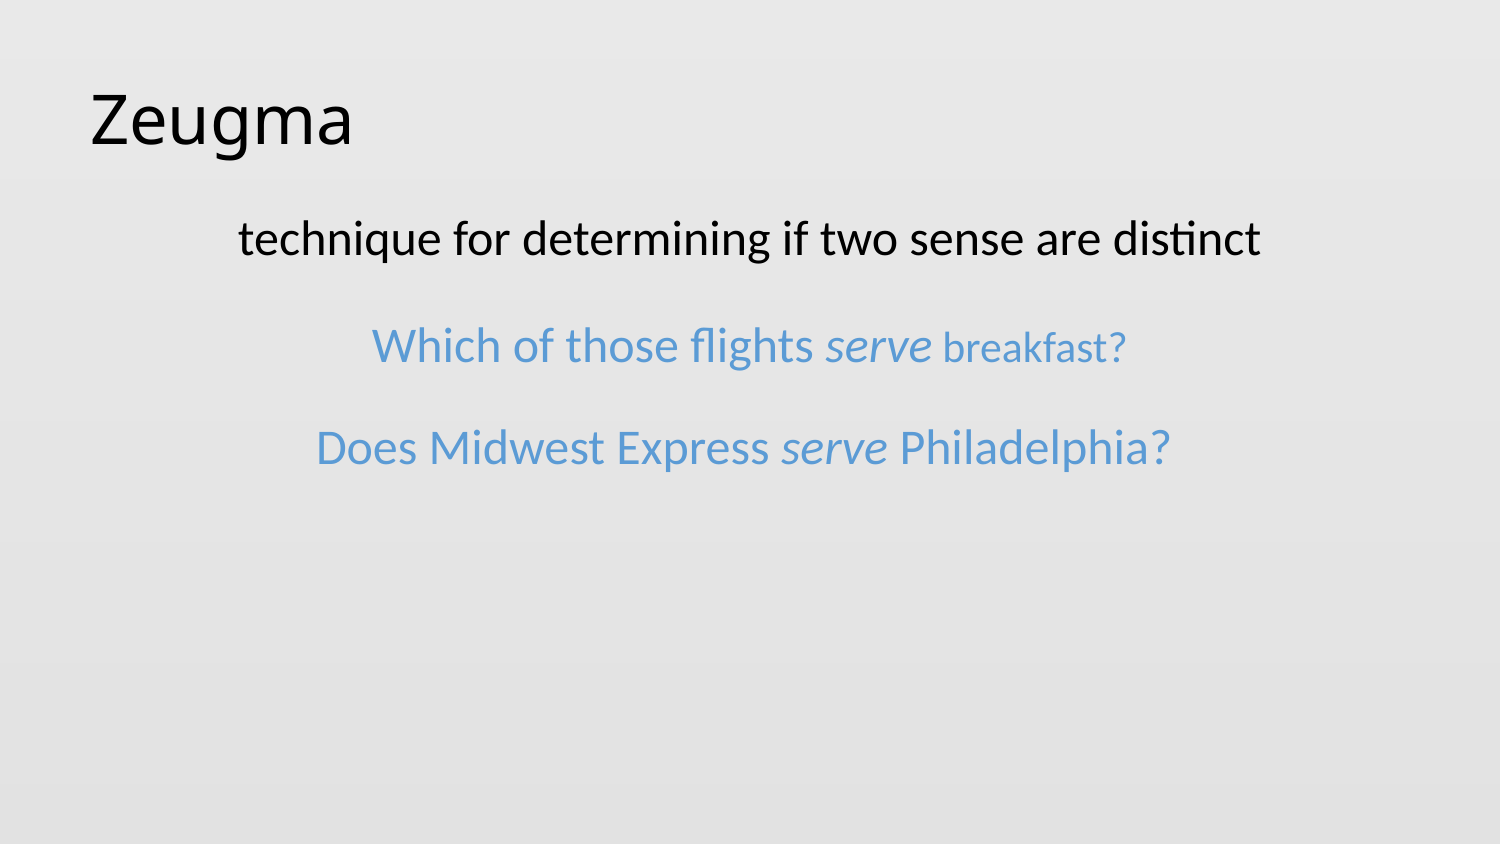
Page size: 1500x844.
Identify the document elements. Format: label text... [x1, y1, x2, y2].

title Zeugma [75, 33, 1425, 175]
list technique for determining if two sense are distinct Which of those flights serve breakfast? Does Midwest Express serve Philadelphia? [75, 196, 1425, 808]
